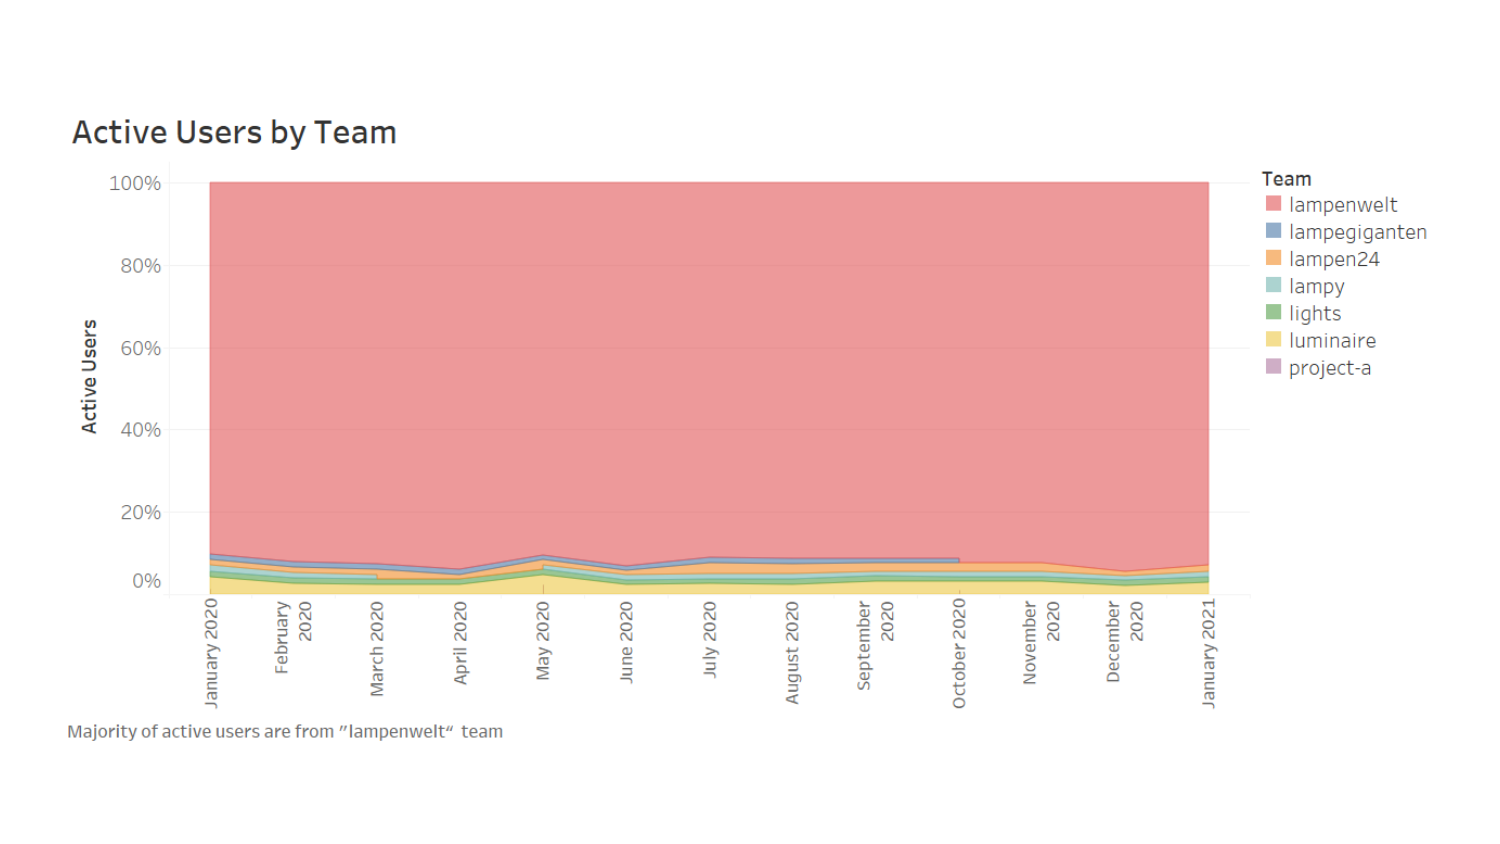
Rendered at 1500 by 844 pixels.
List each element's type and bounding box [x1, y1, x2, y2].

picture [66, 101, 1434, 743]
